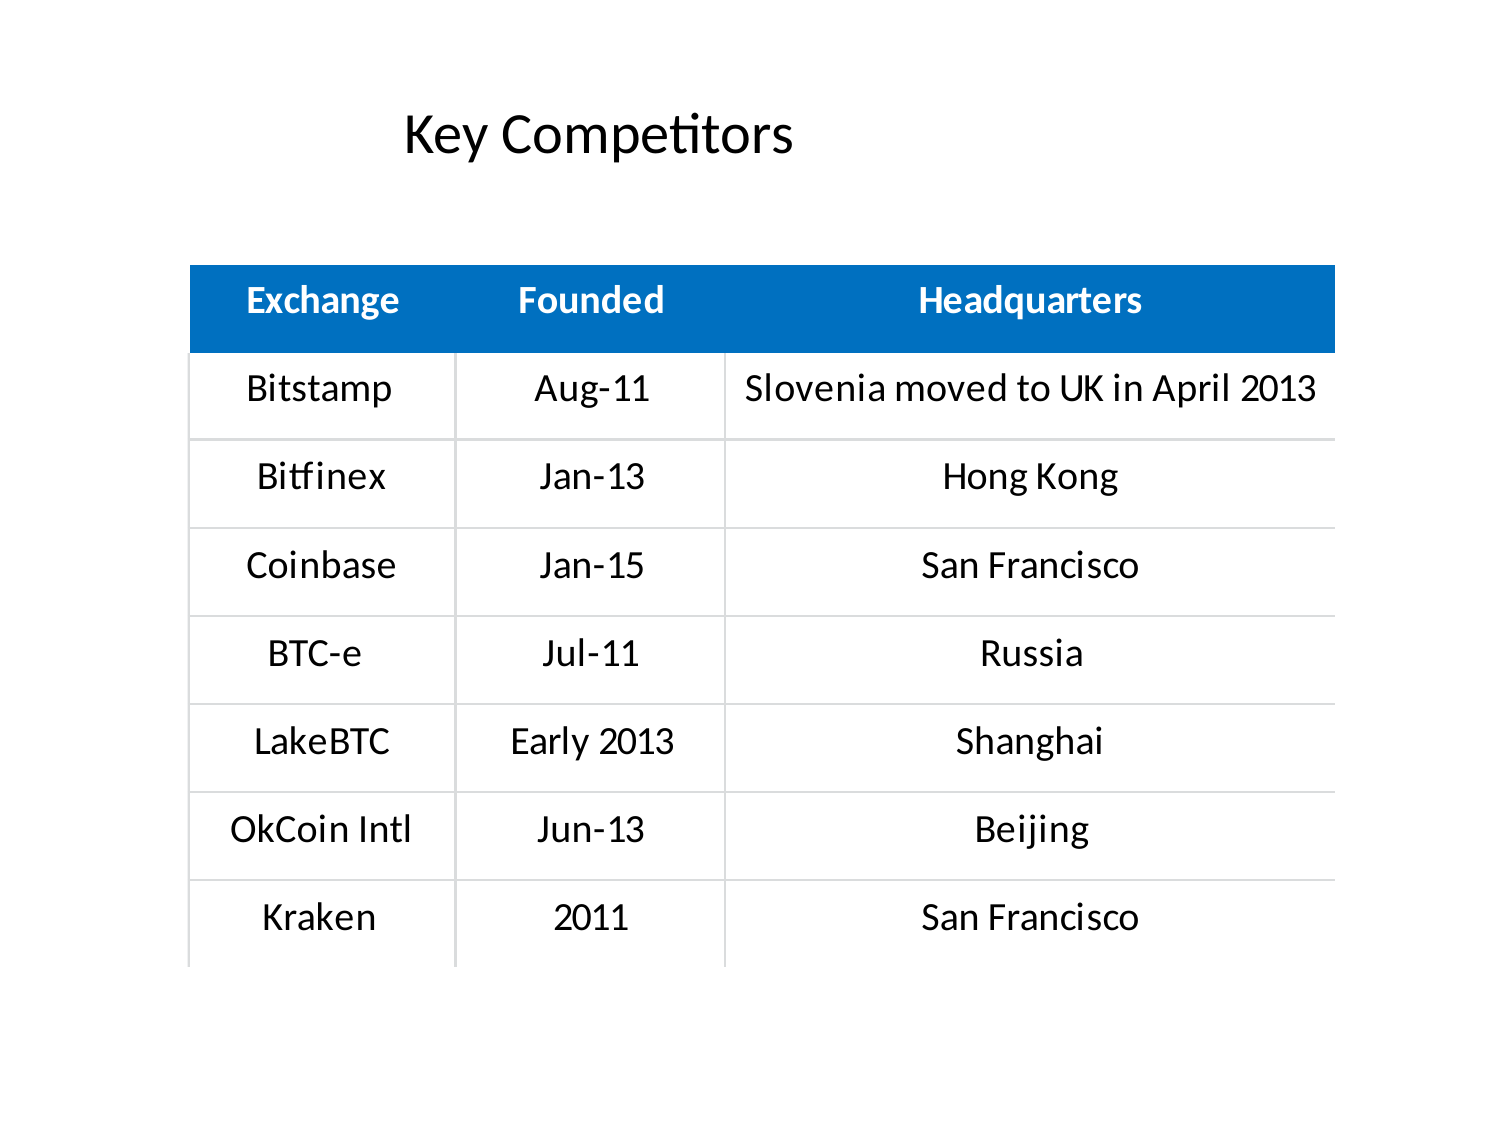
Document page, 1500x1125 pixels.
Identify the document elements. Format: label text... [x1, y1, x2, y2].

picture [187, 262, 1338, 970]
text_box Key Competitors [390, 87, 809, 173]
